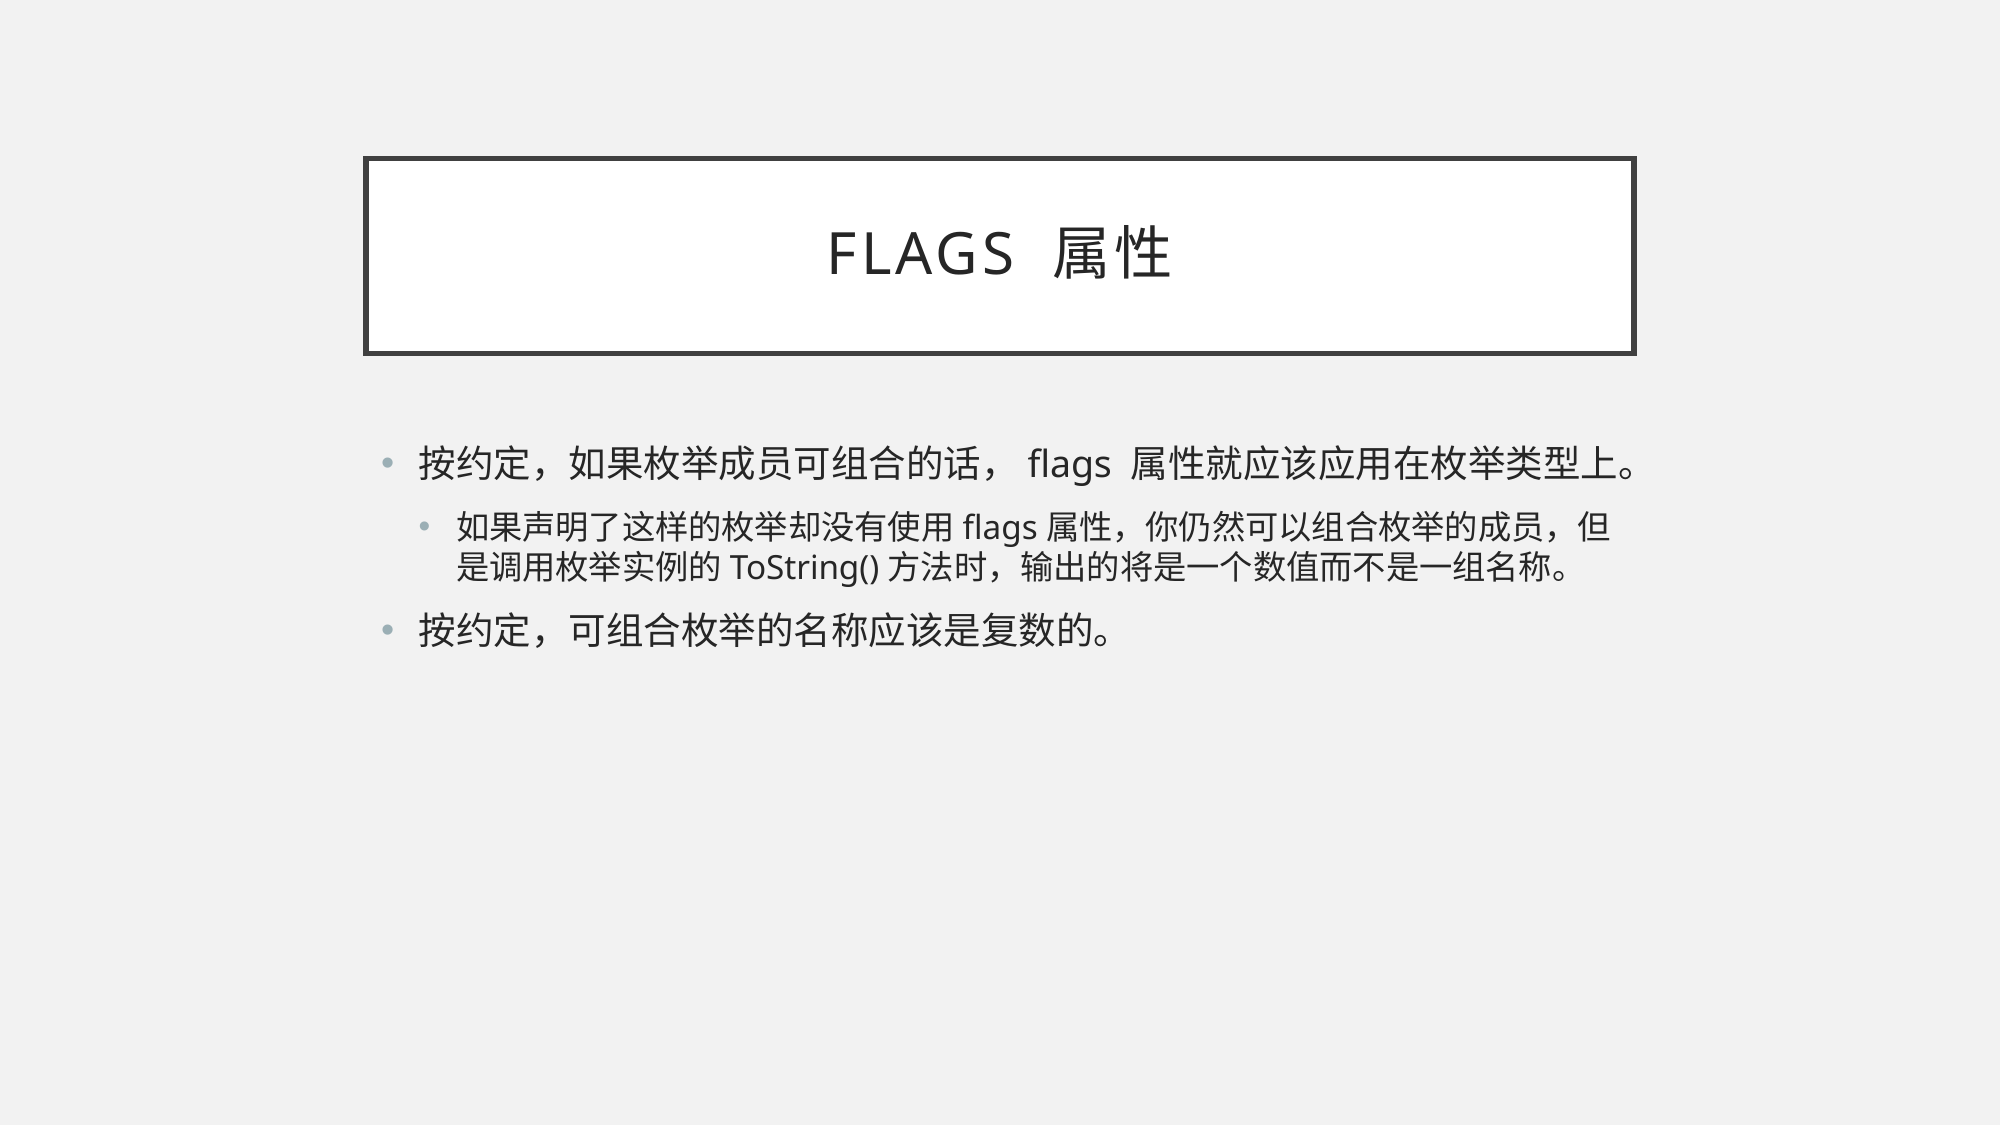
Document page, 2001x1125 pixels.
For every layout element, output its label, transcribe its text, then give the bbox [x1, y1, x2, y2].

title Flags 属性 [363, 156, 1637, 356]
list 按约定，如果枚举成员可组合的话，flags 属性就应该应用在枚举类型上。 如果声明了这样的枚举却没有使用flags属性，你仍然可以组合枚举的成员，但是调用枚举实例的ToString()方法时，输出的将是一个数值而不是一组名称。 按约定，可组合枚举的名称应该是复数的。 [366, 432, 1634, 942]
